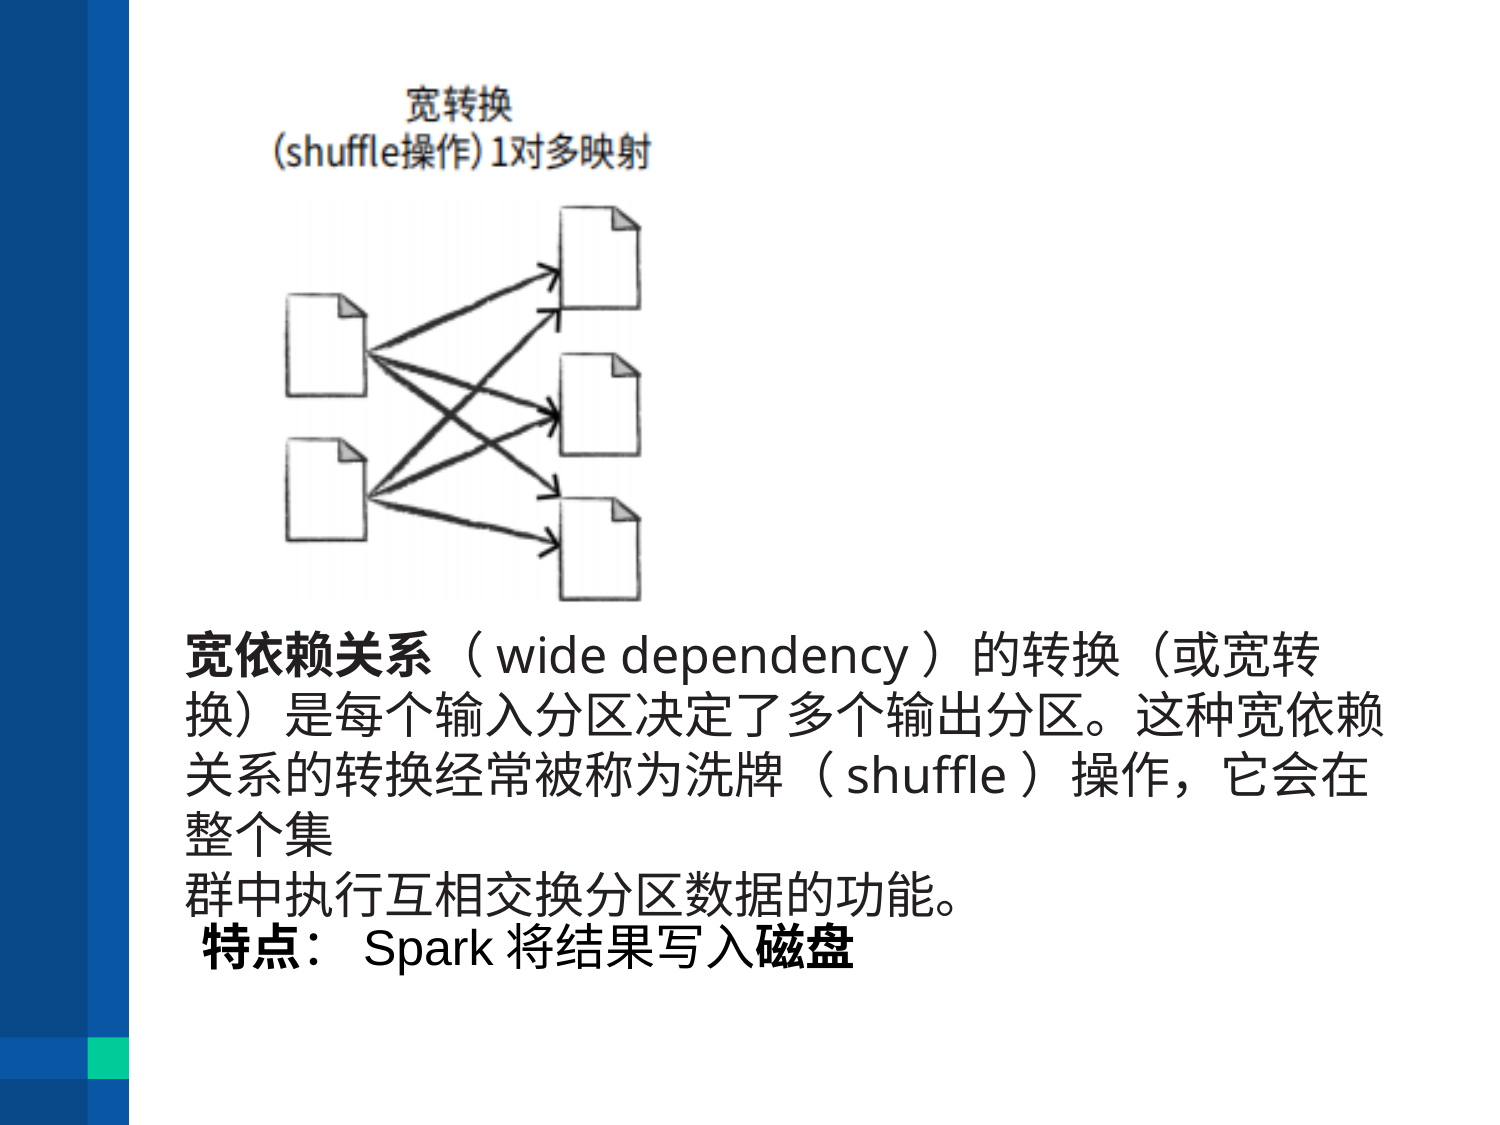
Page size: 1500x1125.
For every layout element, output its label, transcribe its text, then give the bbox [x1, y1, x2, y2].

text_box 宽依赖关系（wide dependency）的转换（或宽转换）是每个输入分区决定了多个输出分区。这种宽依赖关系的转换经常被称为洗牌（shuffle）操作，它会在整个集 群中执行互相交换分区数据的功能。 [170, 616, 1418, 932]
text_box 特点：Spark将结果写入磁盘 [186, 907, 1418, 983]
picture [224, 65, 744, 617]
